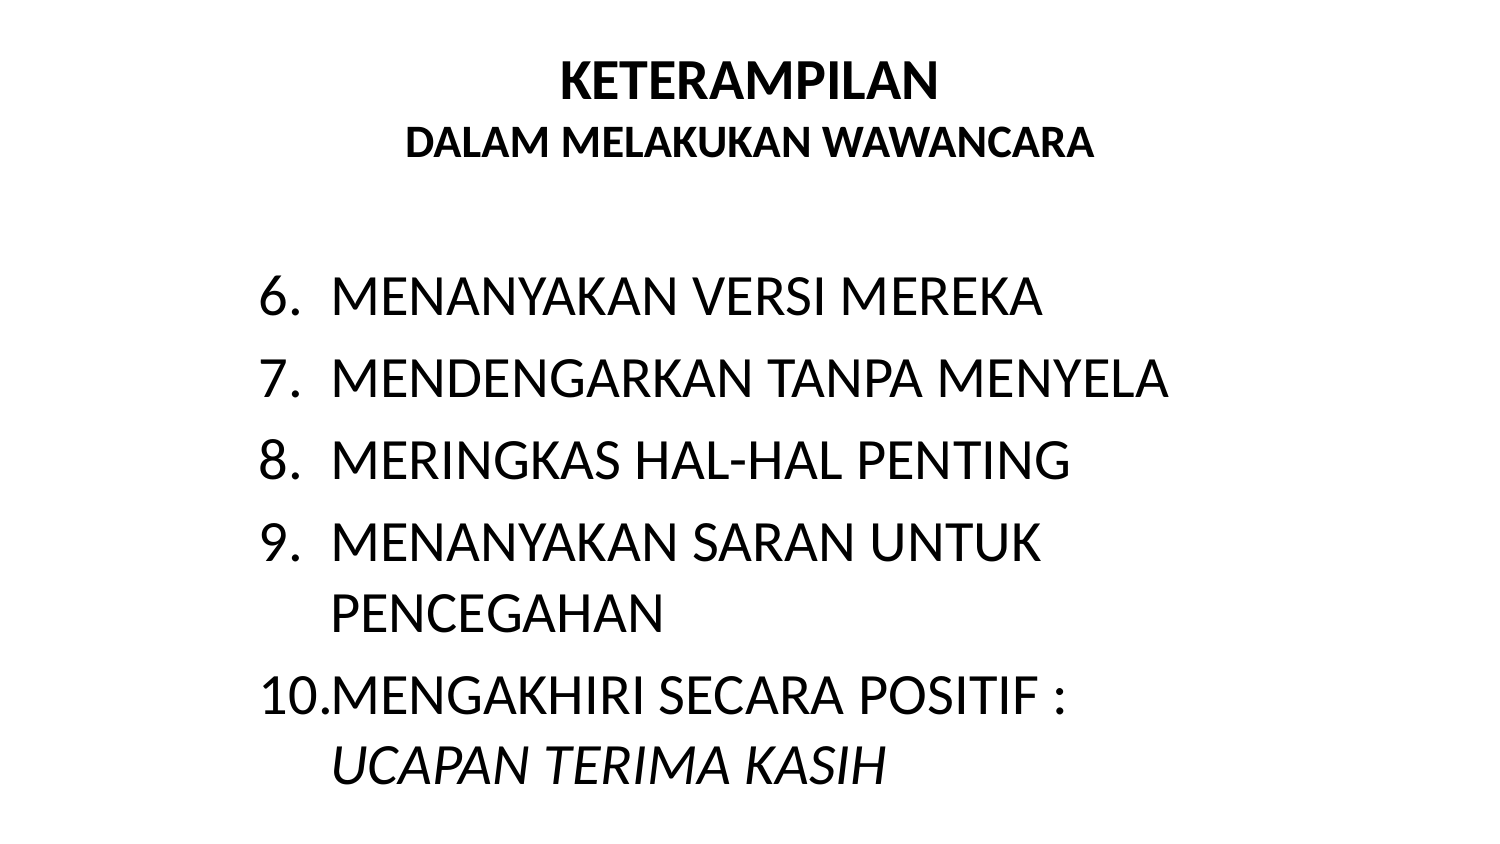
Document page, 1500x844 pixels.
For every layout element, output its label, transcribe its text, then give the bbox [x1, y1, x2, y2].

list MENANYAKAN VERSI MEREKA MENDENGARKAN TANPA MENYELA MERINGKAS HAL-HAL PENTING MENANYAKAN SARAN UNTUK PENCEGAHAN MENGAKHIRI SECARA POSITIF : UCAPAN TERIMA KASIH [243, 249, 1257, 807]
title KETERAMPILAN DALAM MELAKUKAN WAWANCARA [75, 33, 1425, 175]
